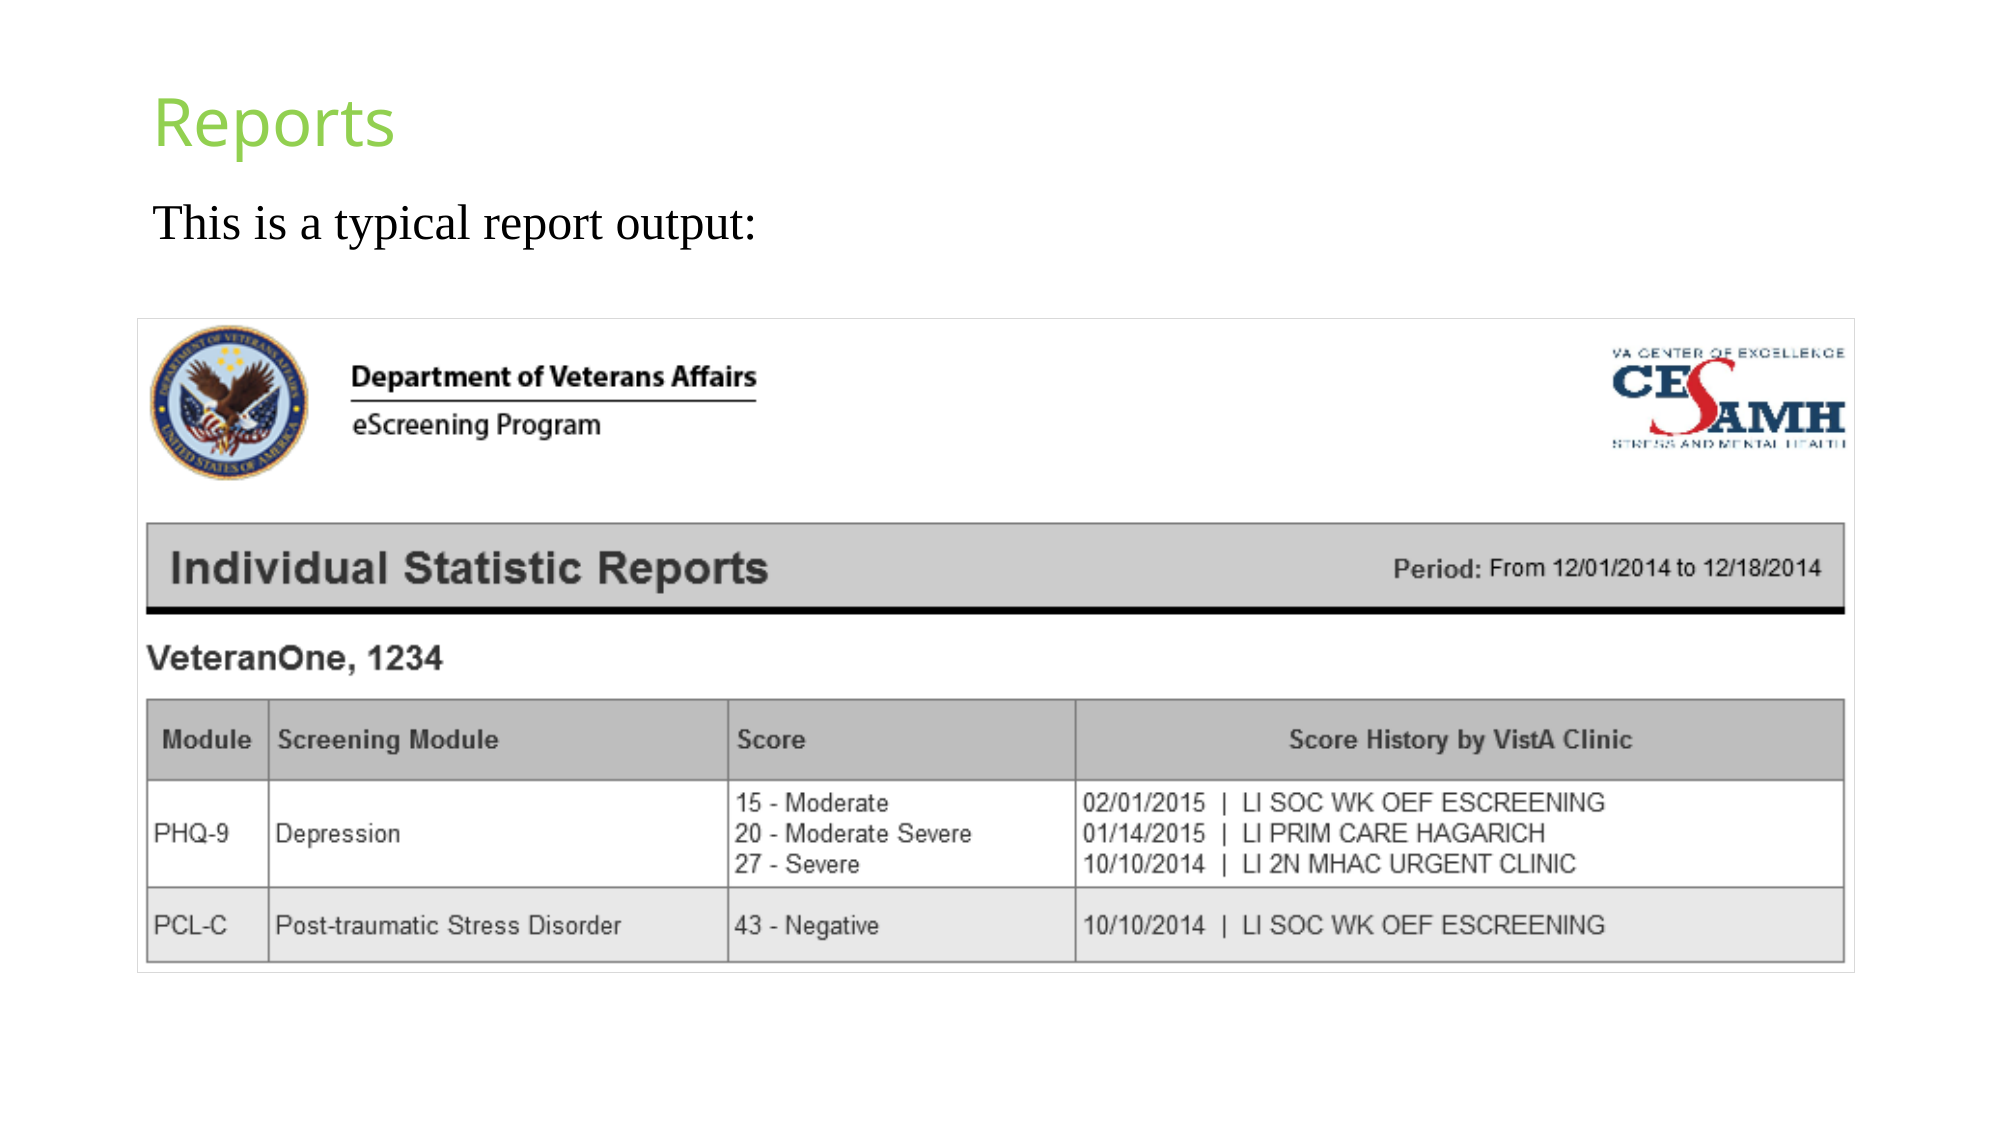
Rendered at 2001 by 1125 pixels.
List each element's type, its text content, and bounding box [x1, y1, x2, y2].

list This is a typical report output: [137, 189, 1863, 1014]
title Reports [137, 59, 1863, 189]
picture [137, 318, 1855, 973]
